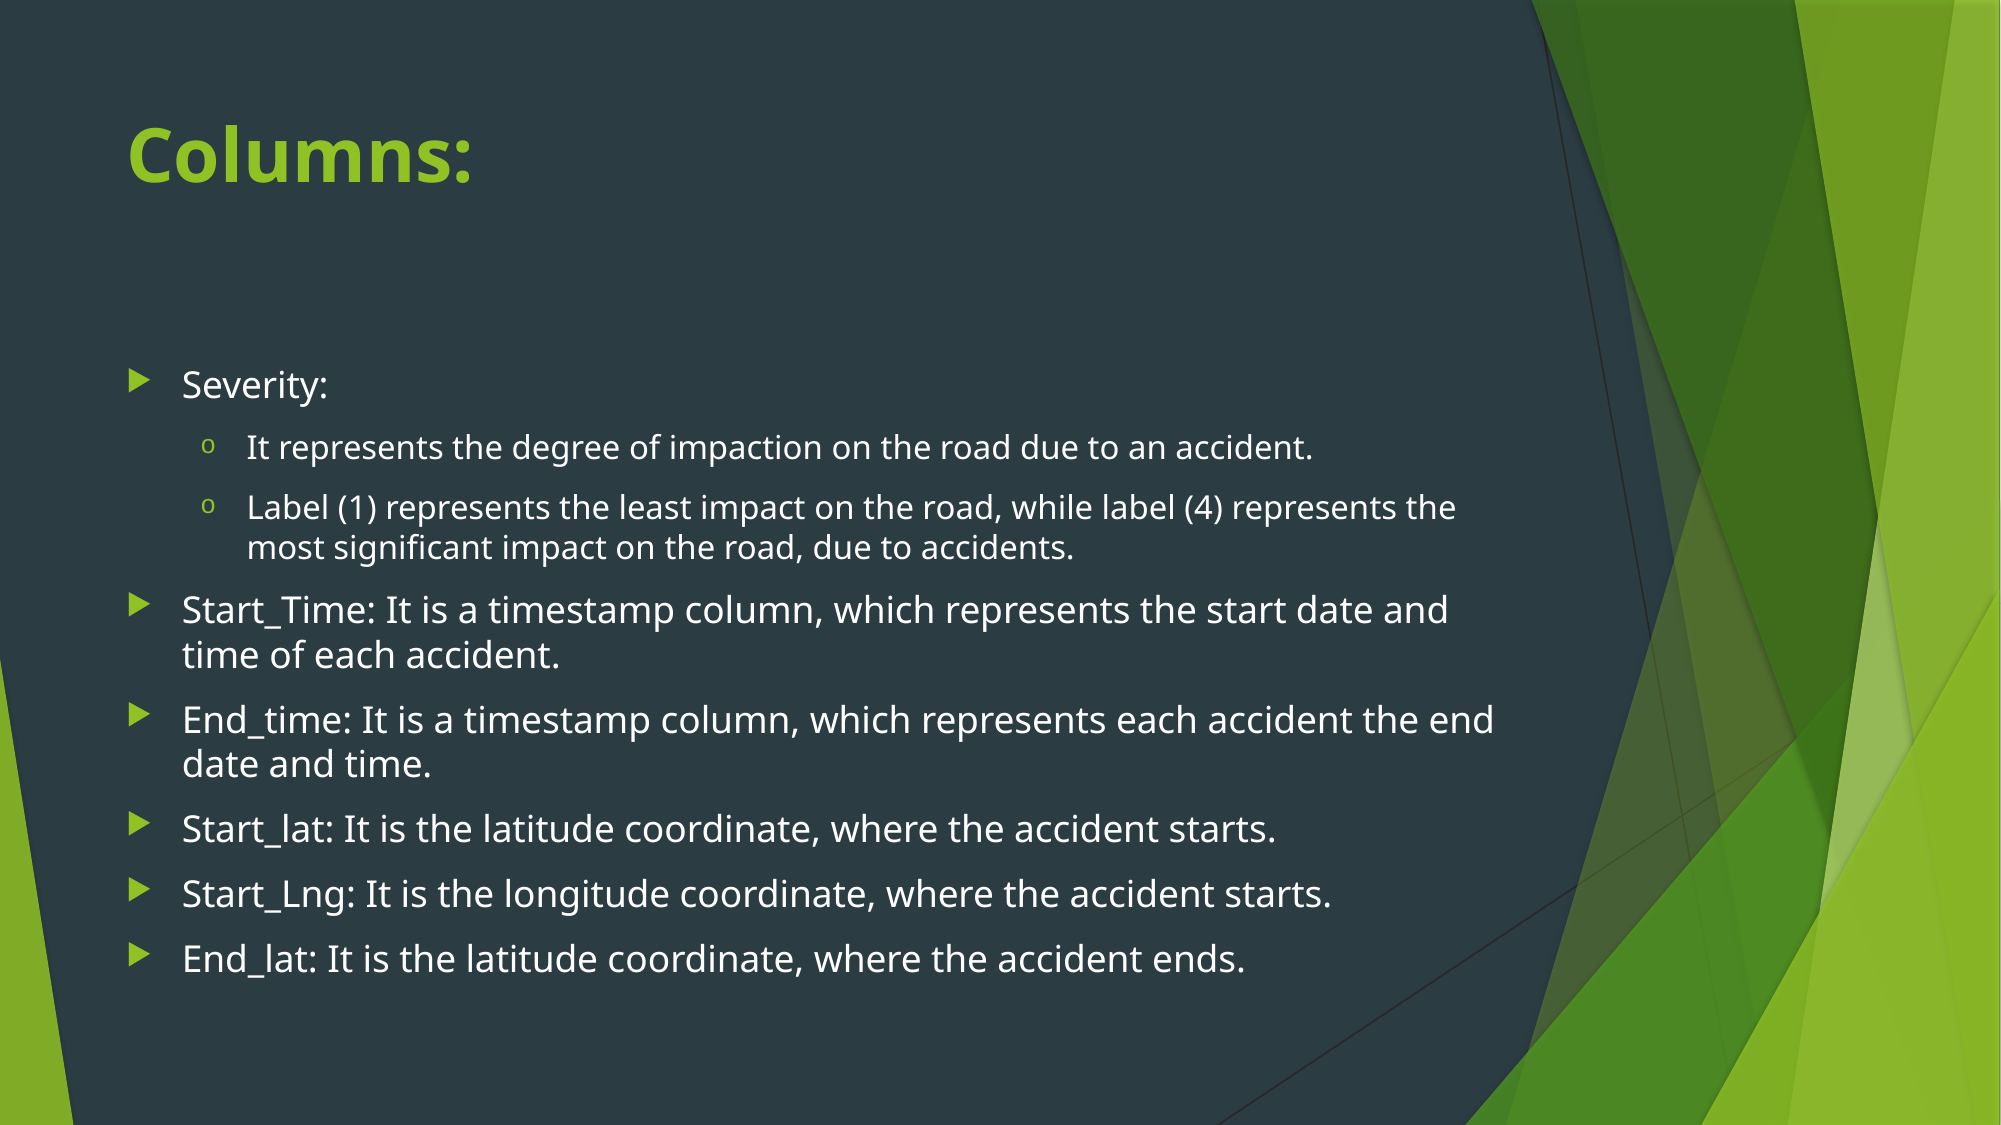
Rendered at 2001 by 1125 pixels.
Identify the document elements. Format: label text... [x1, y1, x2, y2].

title Columns: [111, 99, 1522, 317]
list Severity: It represents the degree of impaction on the road due to an accident. Label (1) represents the least impact on the road, while label (4) represents the most significant impact on the road, due to accidents. Start_Time: It is a timestamp column, which represents the start date and time of each accident. End_time: It is a timestamp column, which represents each accident the end date and time. Start_lat: It is the latitude coordinate, where the accident starts. Start_Lng: It is the longitude coordinate, where the accident starts. End_lat: It is the latitude coordinate, where the accident ends. [111, 354, 1522, 992]
